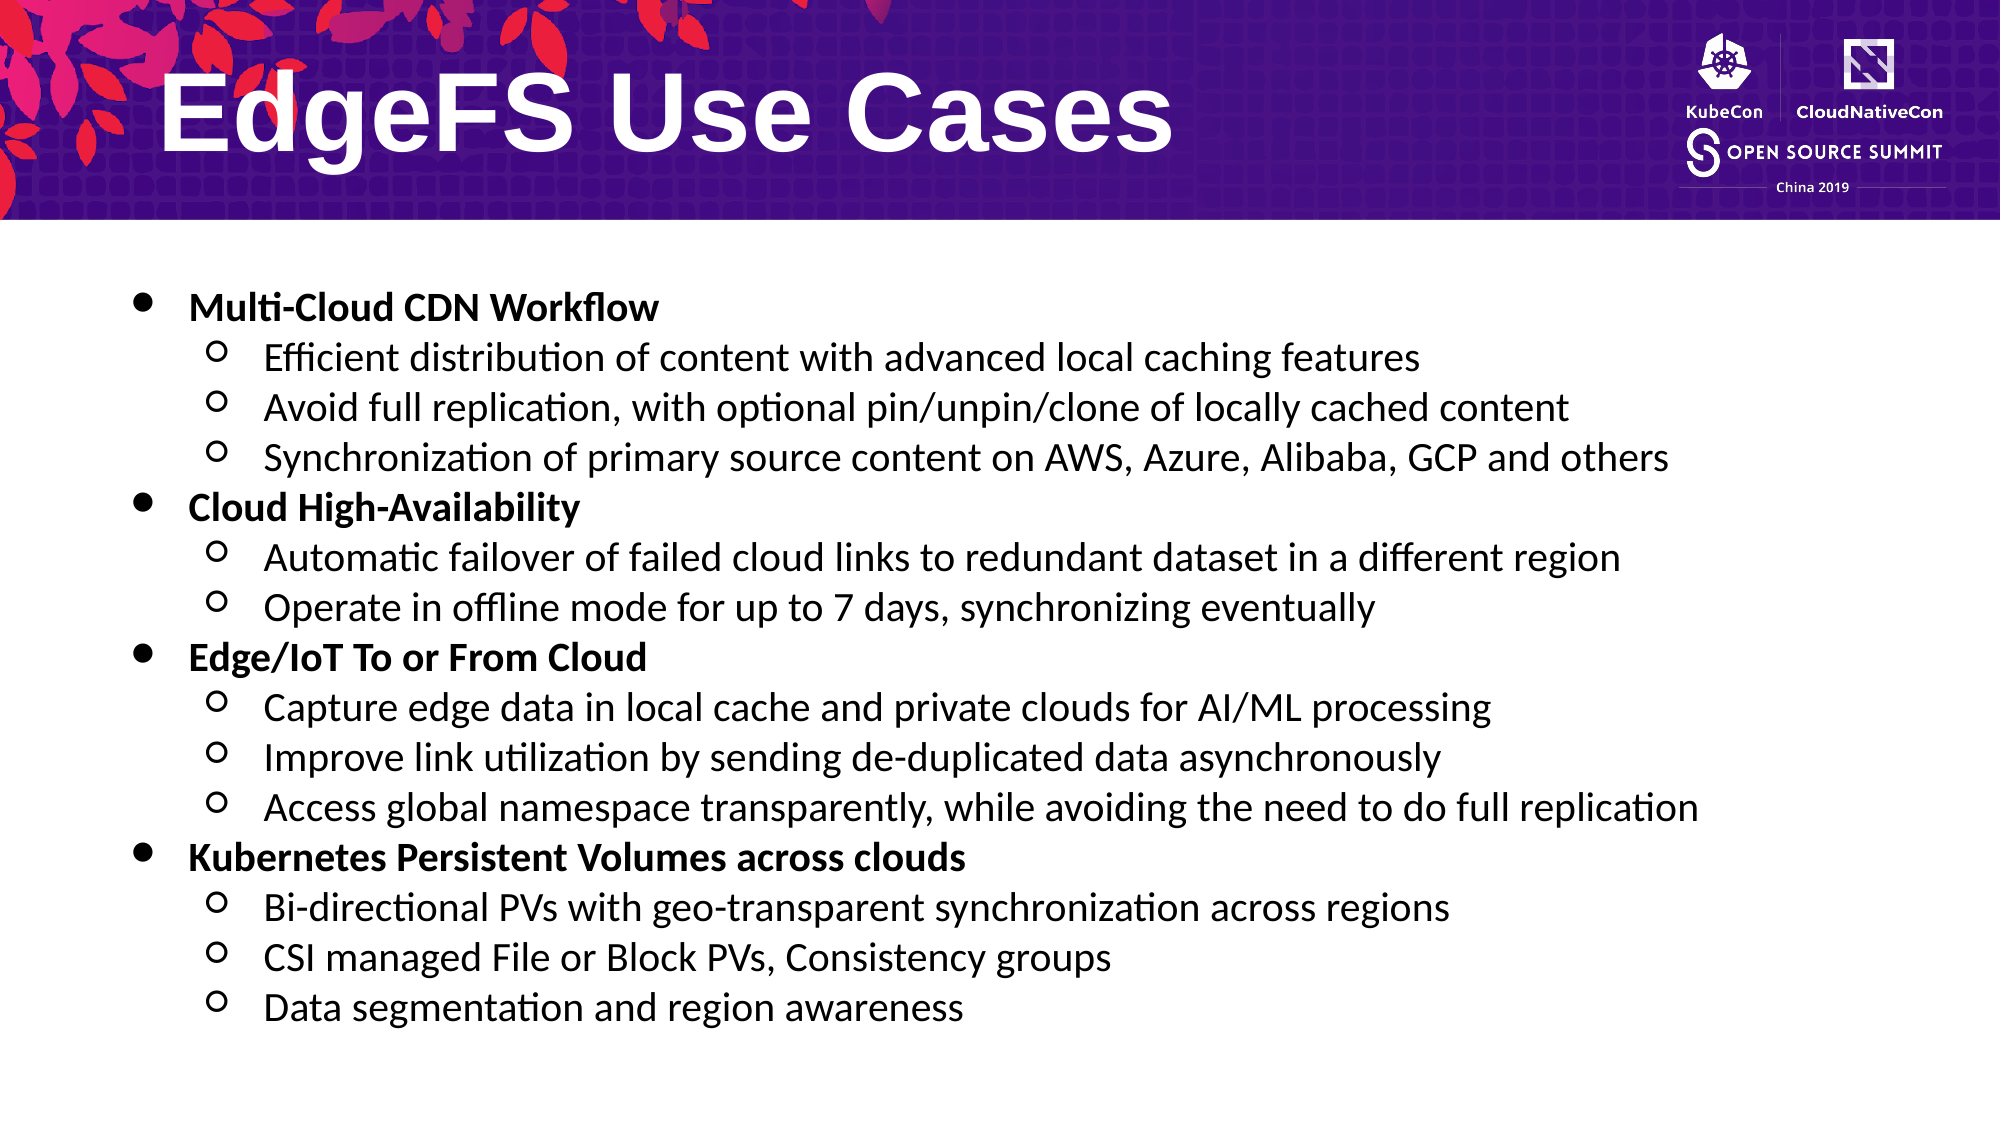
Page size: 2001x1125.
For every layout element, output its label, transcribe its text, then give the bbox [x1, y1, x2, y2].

picture [0, 0, 2000, 1125]
text_box Multi-Cloud CDN Workflow Efficient distribution of content with advanced local caching features Avoid full replication, with optional pin/unpin/clone of locally cached content Synchronization of primary source content on AWS, Azure, Alibaba, GCP and others Cloud High-Availability Automatic failover of failed cloud links to redundant dataset in a different region Operate in offline mode for up to 7 days, synchronizing eventually Edge/IoT To or From Cloud Capture edge data in local cache and private clouds for AI/ML processing Improve link utilization by sending de-duplicated data asynchronously Access global namespace transparently, while avoiding the need to do full replication Kubernetes Persistent Volumes across clouds Bi-directional PVs with geo-transparent synchronization across regions CSI managed File or Block PVs, Consistency groups Data segmentation and region awareness [98, 264, 1757, 1084]
text_box EdgeFS Use Cases [142, 46, 1535, 264]
